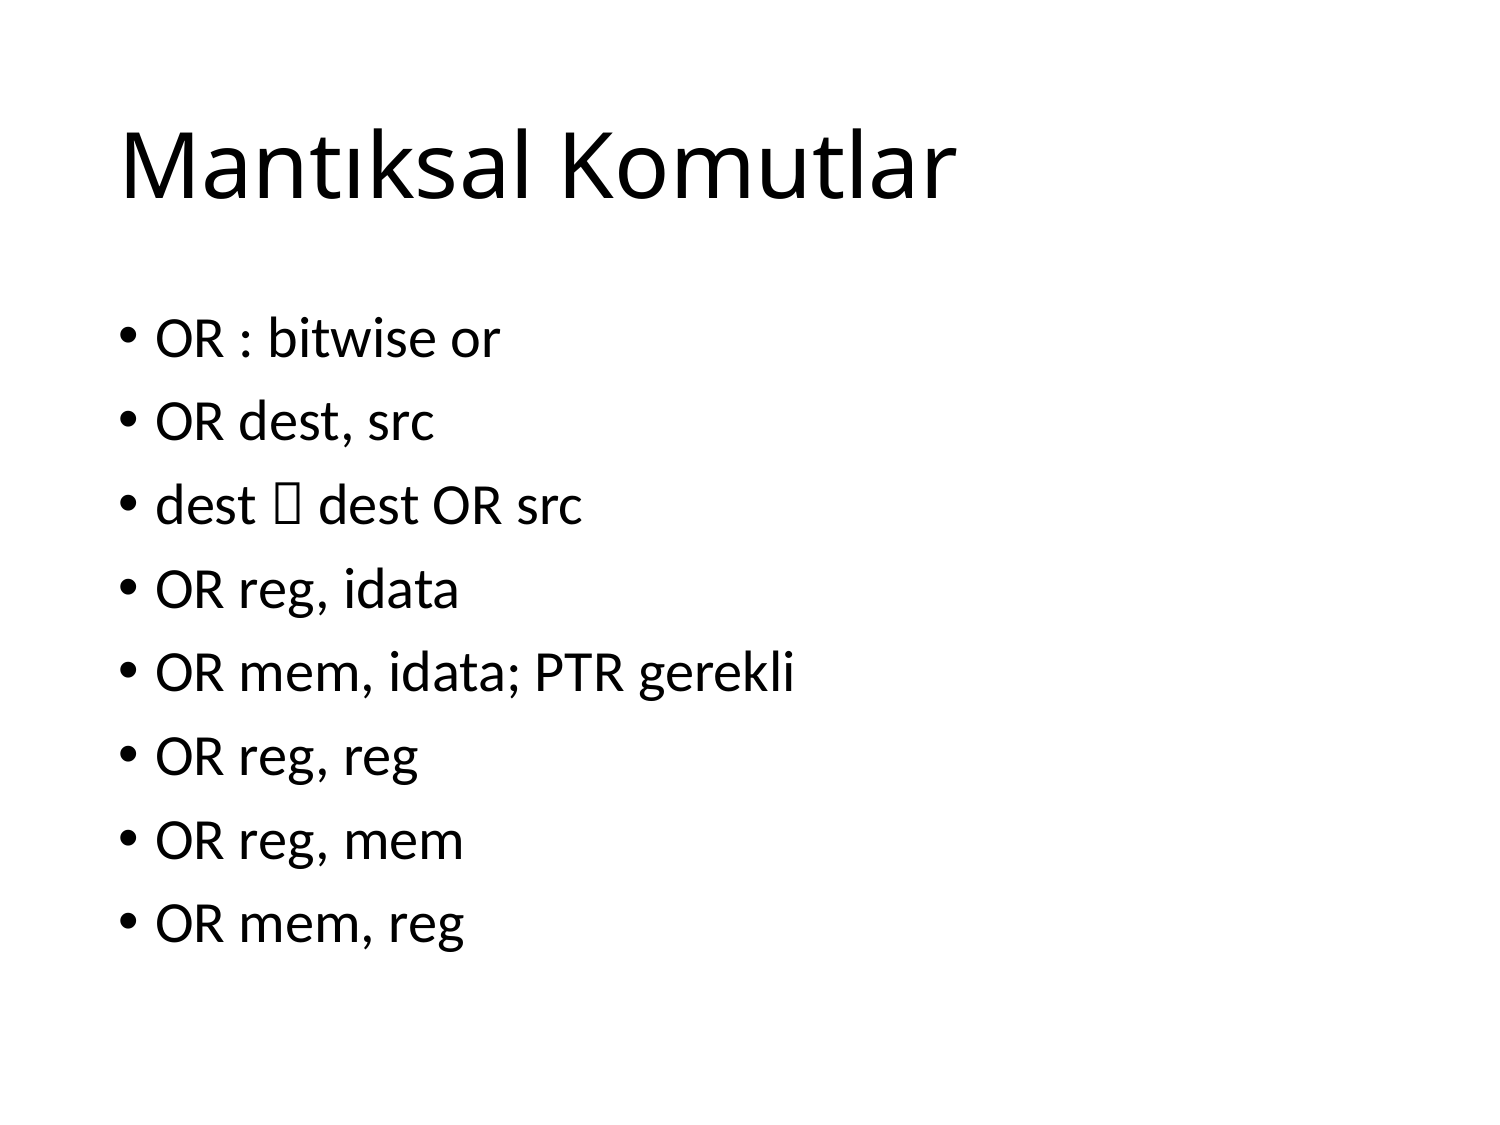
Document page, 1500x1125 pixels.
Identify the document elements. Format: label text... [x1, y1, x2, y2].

list OR : bitwise or OR dest, src dest  dest OR src OR reg, idata OR mem, idata; PTR gerekli OR reg, reg OR reg, mem OR mem, reg [103, 299, 1397, 1014]
title Mantıksal Komutlar [103, 59, 1397, 278]
